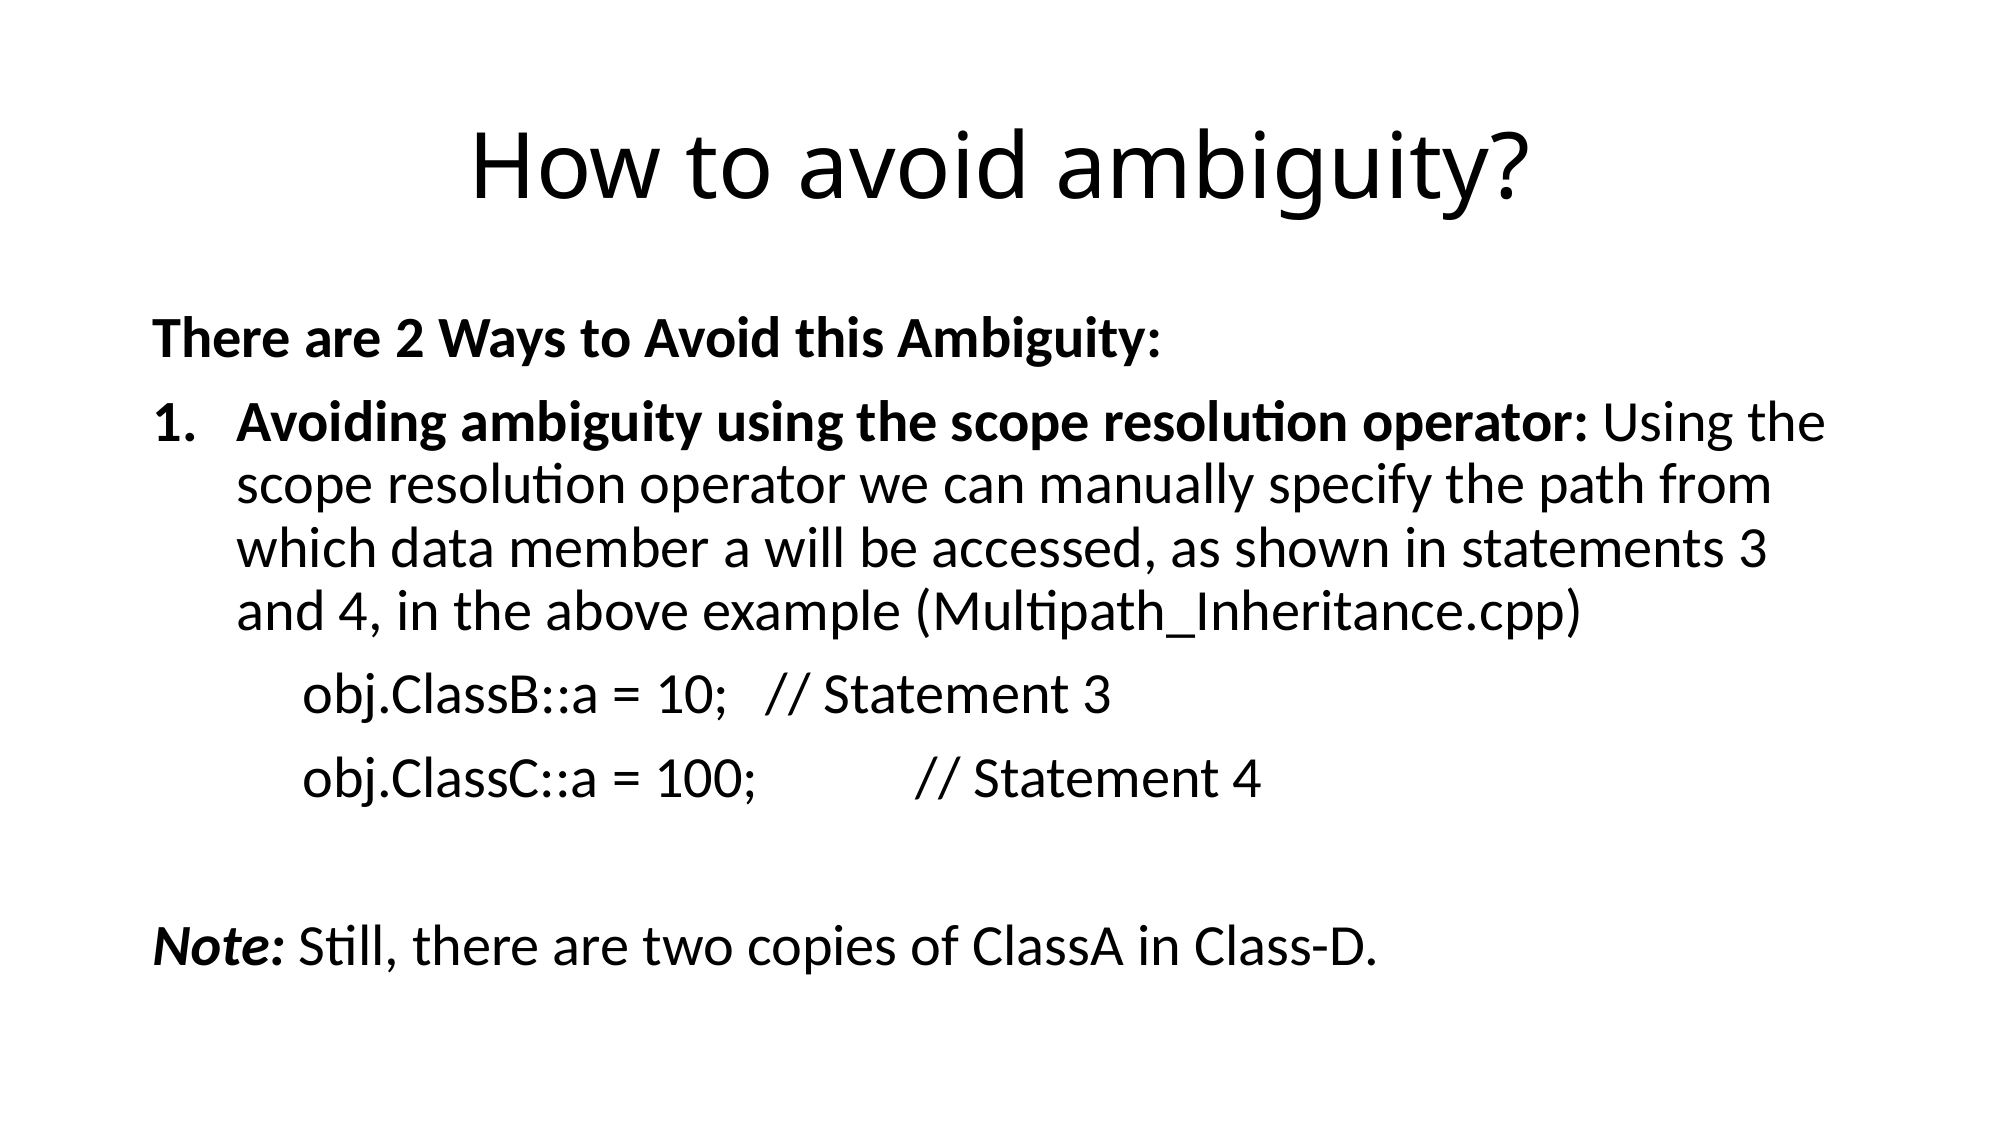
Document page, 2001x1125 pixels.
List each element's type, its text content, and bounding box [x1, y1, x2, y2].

list There are 2 Ways to Avoid this Ambiguity: Avoiding ambiguity using the scope resolution operator: Using the scope resolution operator we can manually specify the path from which data member a will be accessed, as shown in statements 3 and 4, in the above example (Multipath_Inheritance.cpp) obj.ClassB::a = 10; // Statement 3 obj.ClassC::a = 100; // Statement 4 Note: Still, there are two copies of ClassA in Class-D. [137, 299, 1863, 1014]
title How to avoid ambiguity? [137, 59, 1863, 278]
